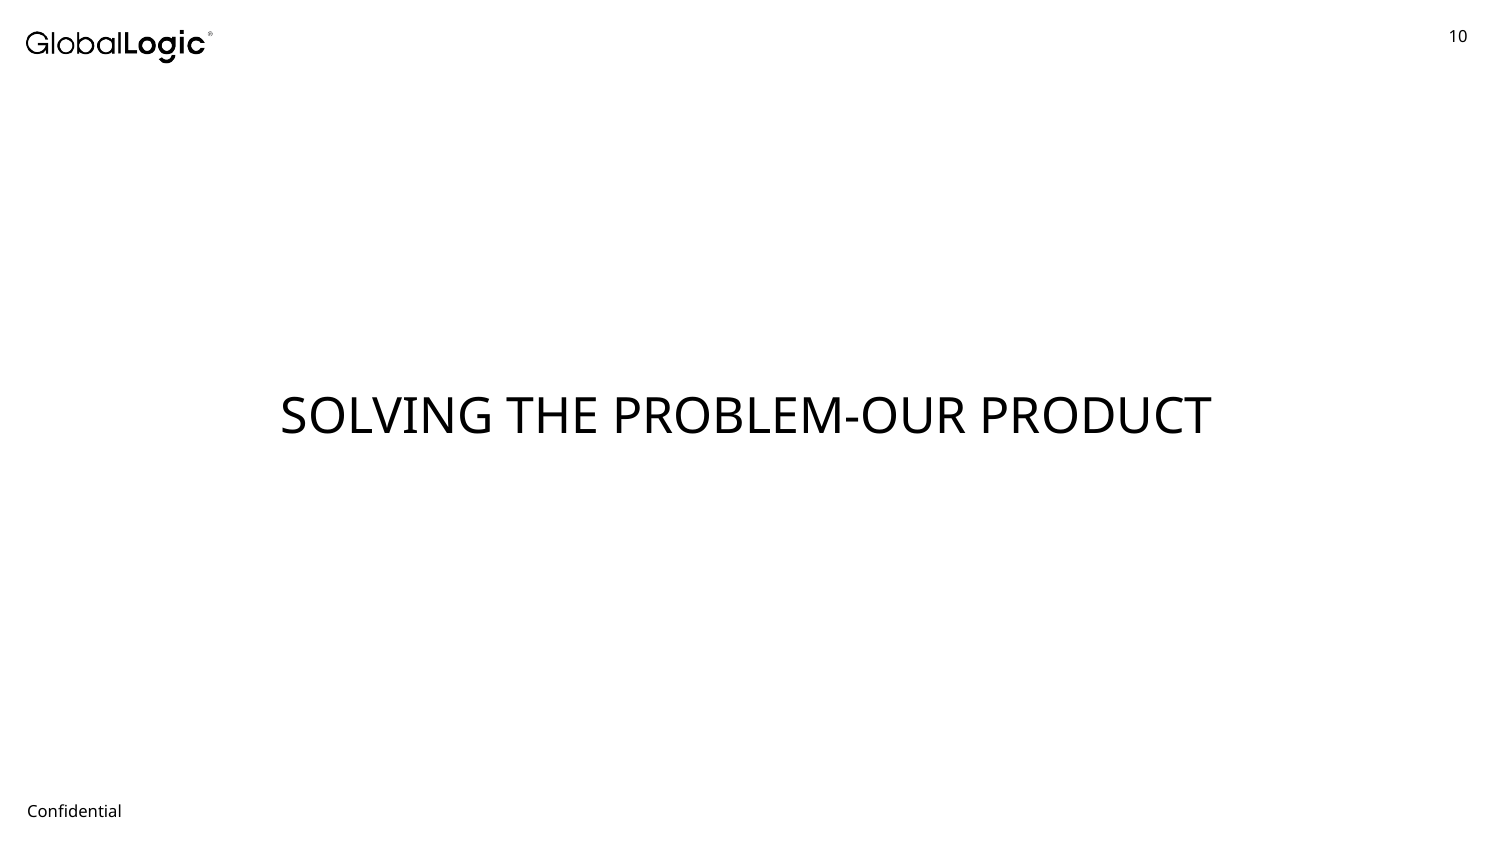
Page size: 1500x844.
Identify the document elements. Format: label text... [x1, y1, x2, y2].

title SOLVING THE PROBLEM-OUR PRODUCT [116, 376, 1384, 468]
picture [0, 6, 239, 83]
